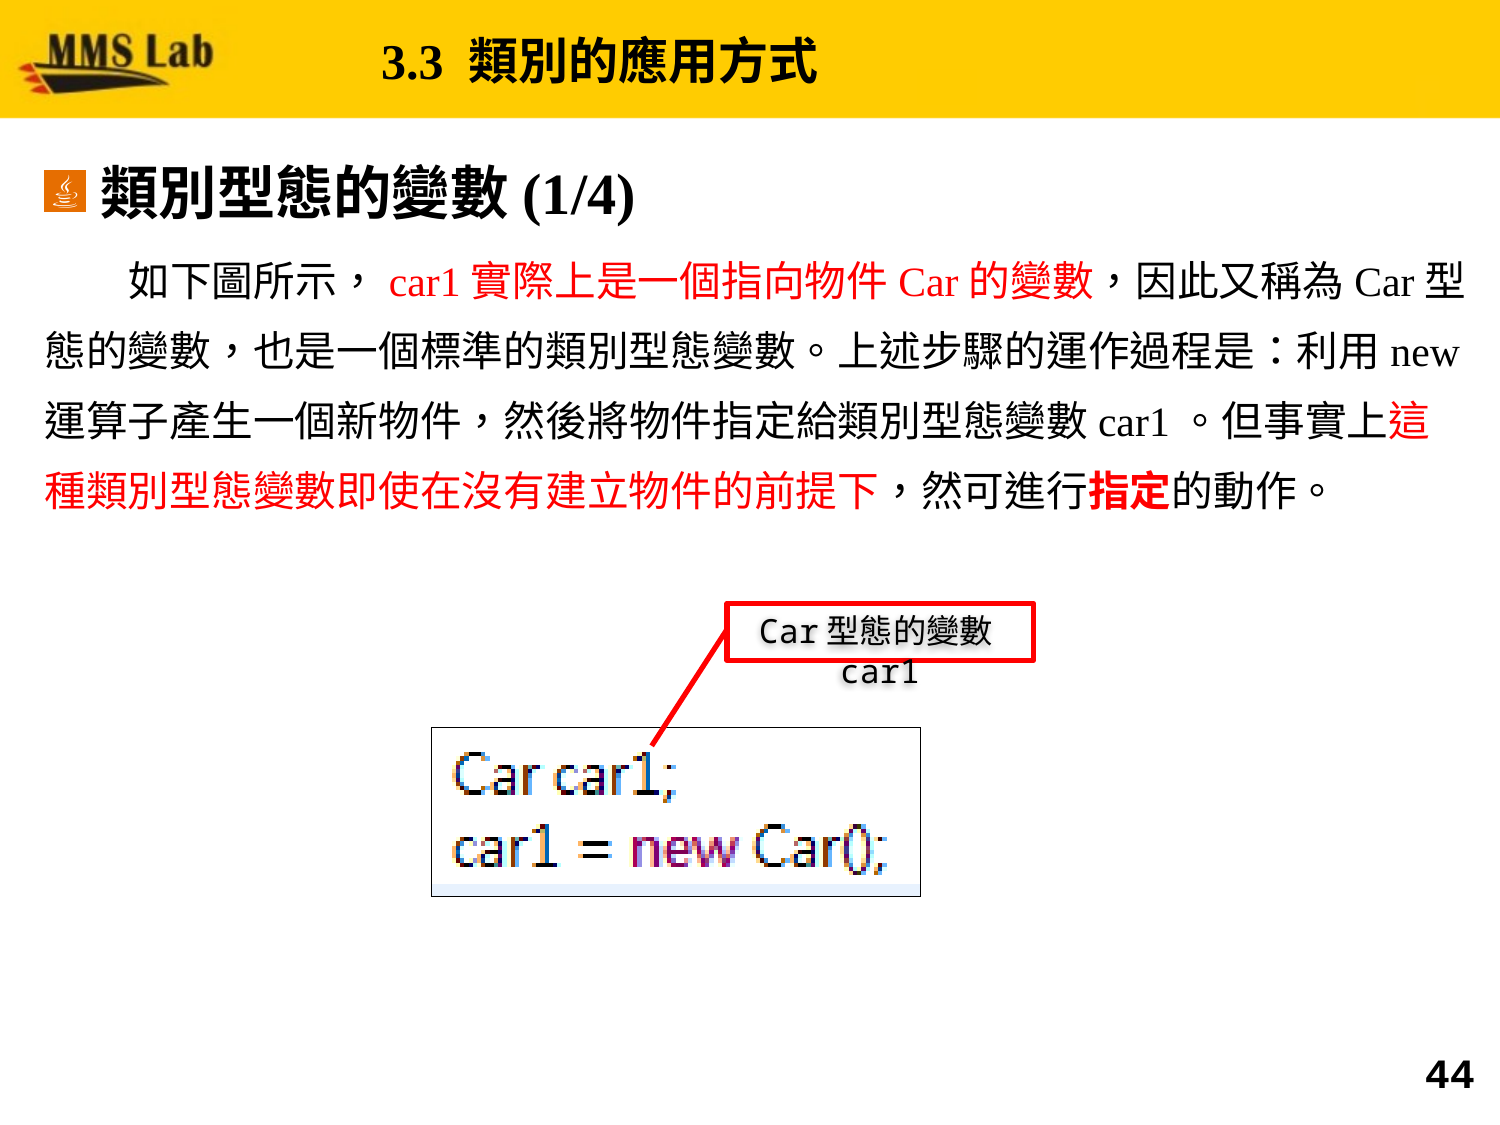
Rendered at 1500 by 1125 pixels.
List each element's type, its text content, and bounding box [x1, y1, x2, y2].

text_box Car型態的變數car1 [714, 602, 1046, 699]
title 3.3 類別的應用方式 [366, 0, 1500, 119]
picture [0, 0, 1500, 1096]
list 類別型態的變數(1/4) 如下圖所示，car1實際上是一個指向物件Car的變數，因此又稱為Car型態的變數，也是一個標準的類別型態變數。上述步驟的運作過程是：利用new運算子產生一個新物件，然後將物件指定給類別型態變數car1。但事實上這種類別型態變數即使在沒有建立物件的前提下，然可進行指定的動作。 [29, 148, 1483, 1022]
slide_number 44 [1139, 1039, 1491, 1118]
